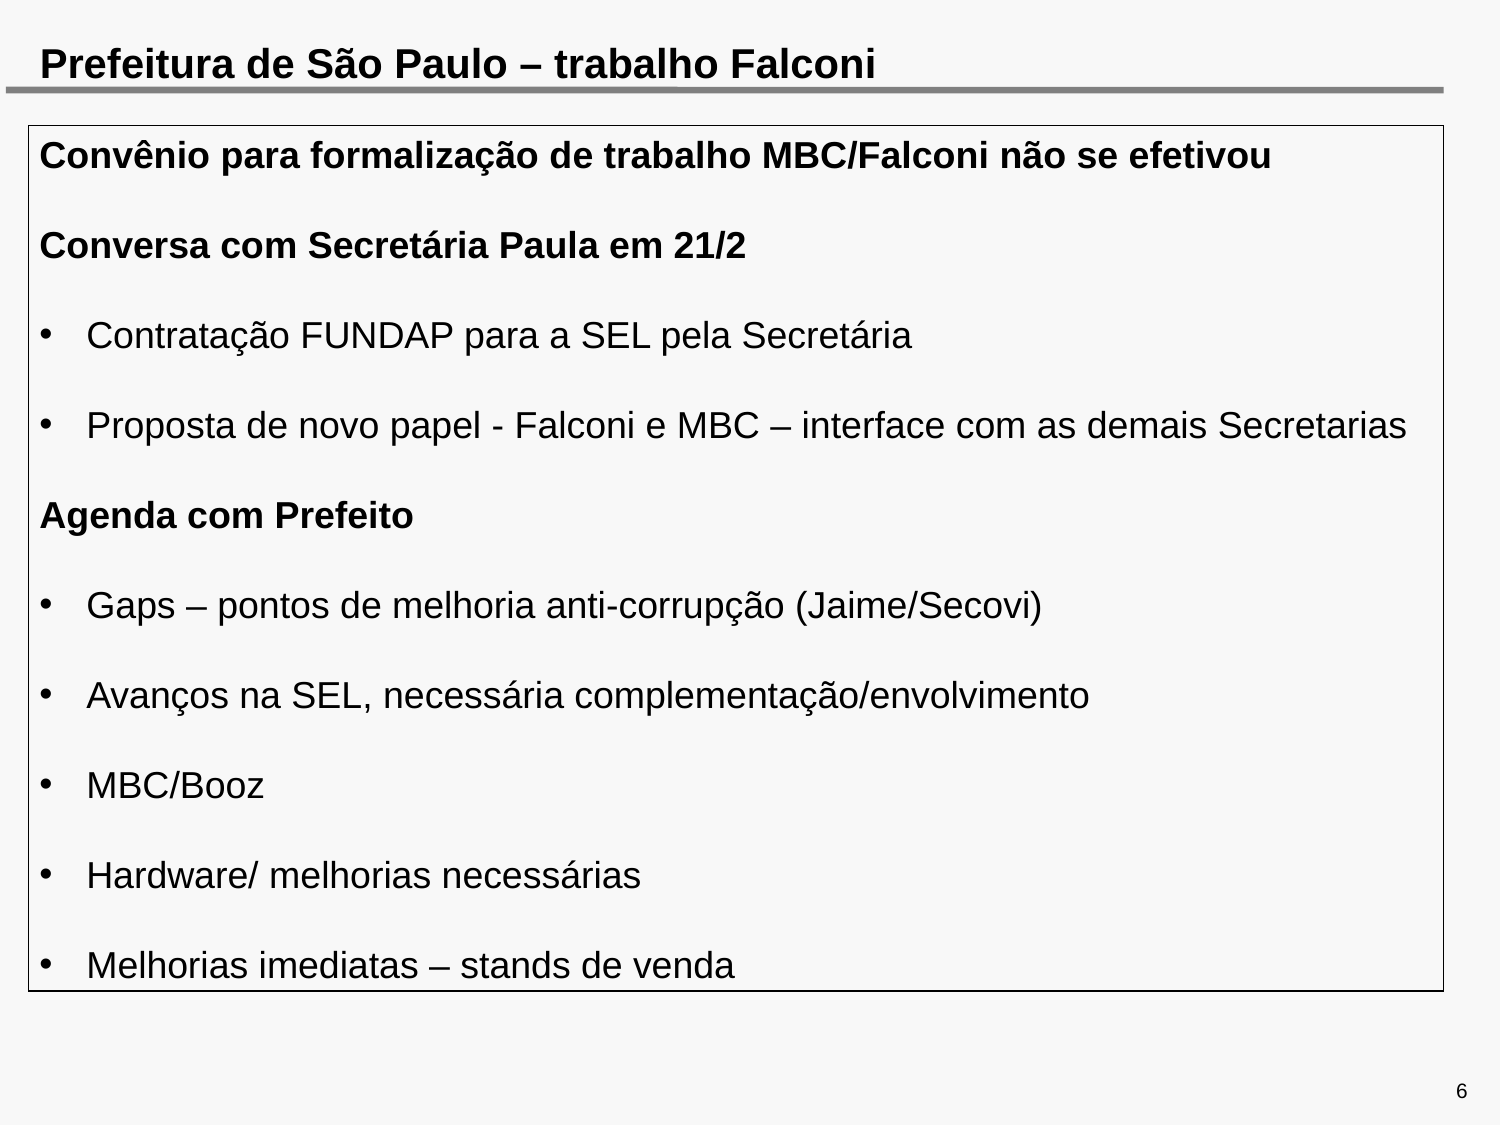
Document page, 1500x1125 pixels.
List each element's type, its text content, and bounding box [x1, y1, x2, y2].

text_box Convênio para formalização de trabalho MBC/Falconi não se efetivou Conversa com Secretária Paula em 21/2 Contratação FUNDAP para a SEL pela Secretária Proposta de novo papel - Falconi e MBC – interface com as demais Secretarias Agenda com Prefeito Gaps – pontos de melhoria anti-corrupção (Jaime/Secovi) Avanços na SEL, necessária complementação/envolvimento MBC/Booz Hardware/ melhorias necessárias Melhorias imediatas – stands de venda [28, 125, 1444, 991]
text_box [29, 101, 1445, 204]
text_box 6 [1117, 1077, 1468, 1103]
title Prefeitura de São Paulo – trabalho Falconi [39, 36, 1467, 91]
